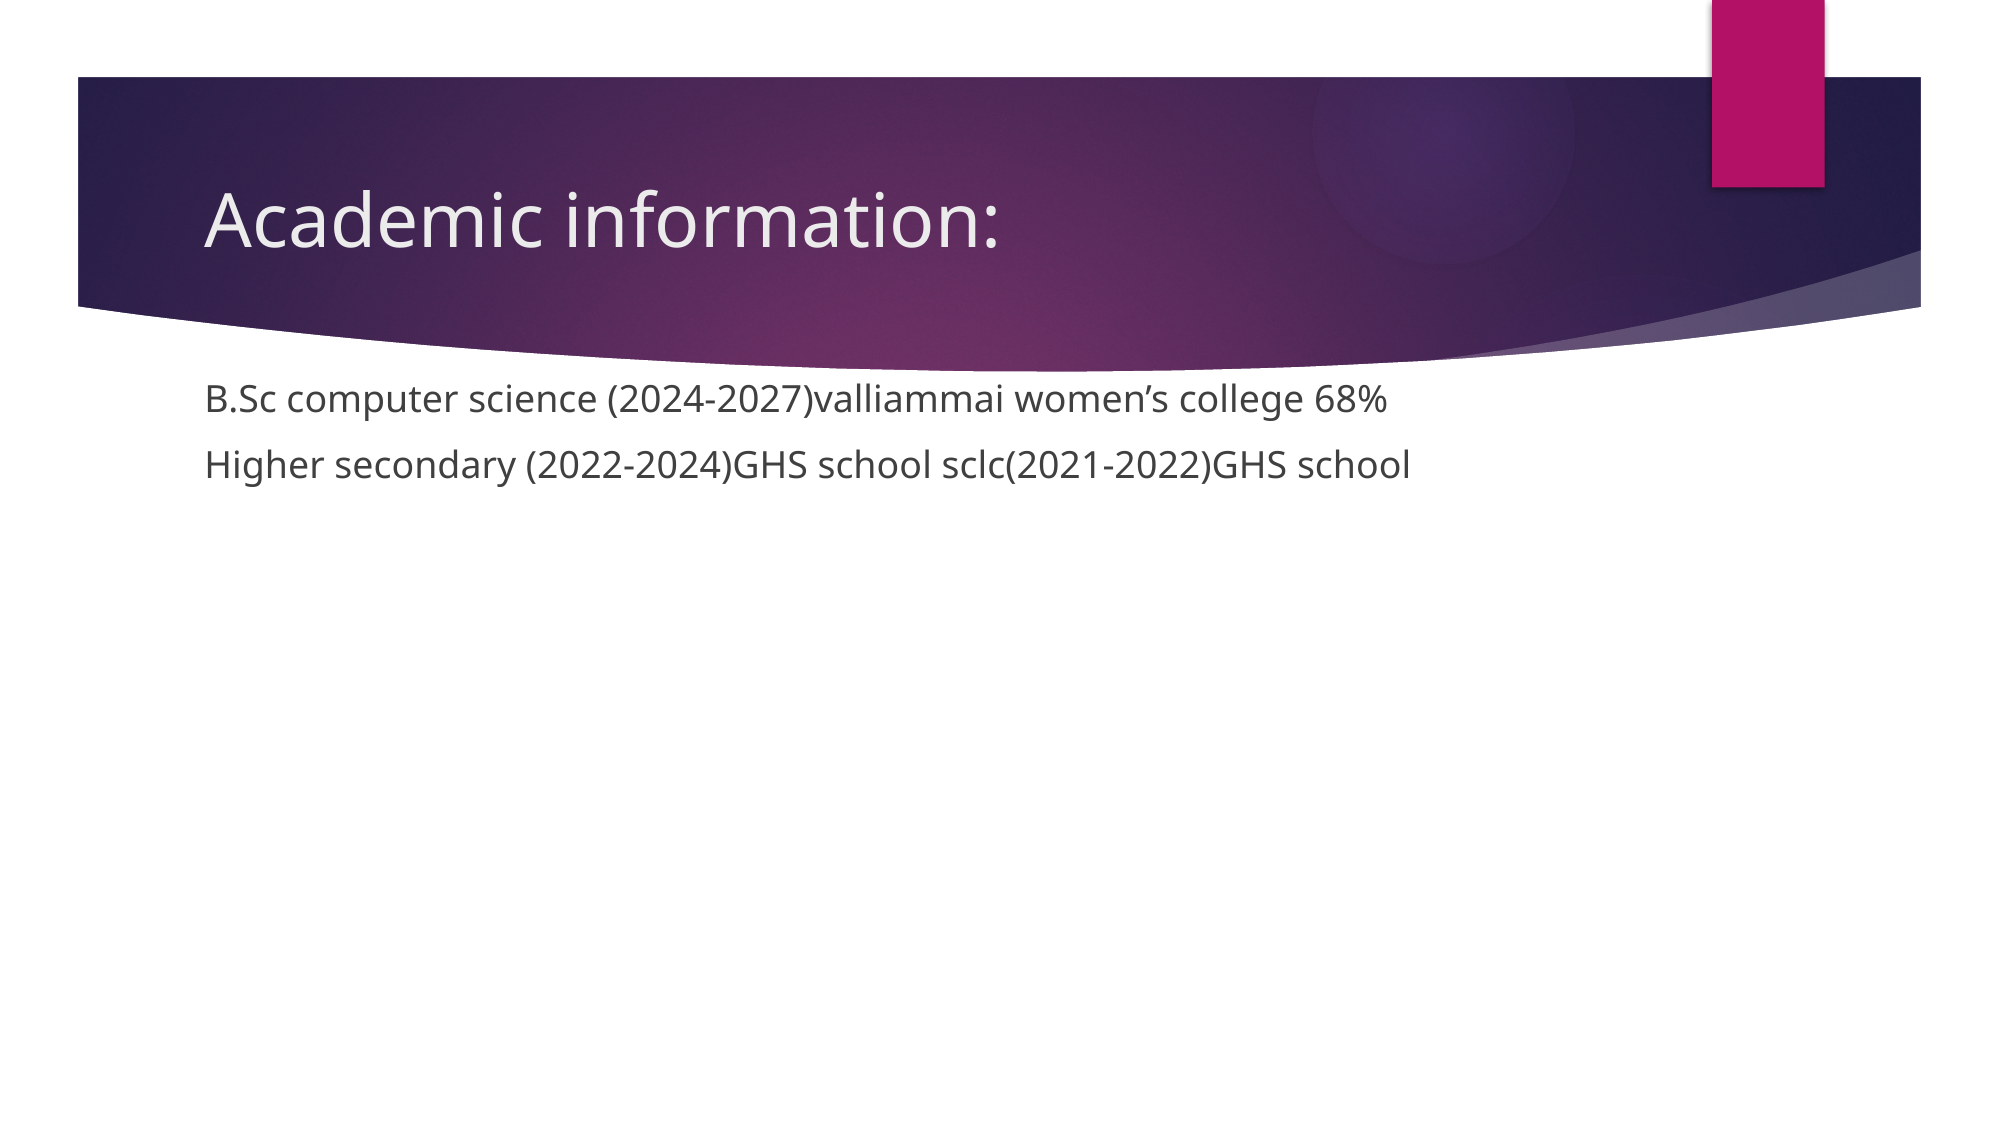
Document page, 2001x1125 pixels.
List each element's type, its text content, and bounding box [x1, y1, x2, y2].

title Academic information: [189, 159, 1627, 276]
list B.Sc computer science (2024-2027)valliammai women’s college 68% Higher secondary (2022-2024)GHS school sclc(2021-2022)GHS school [189, 367, 1638, 988]
